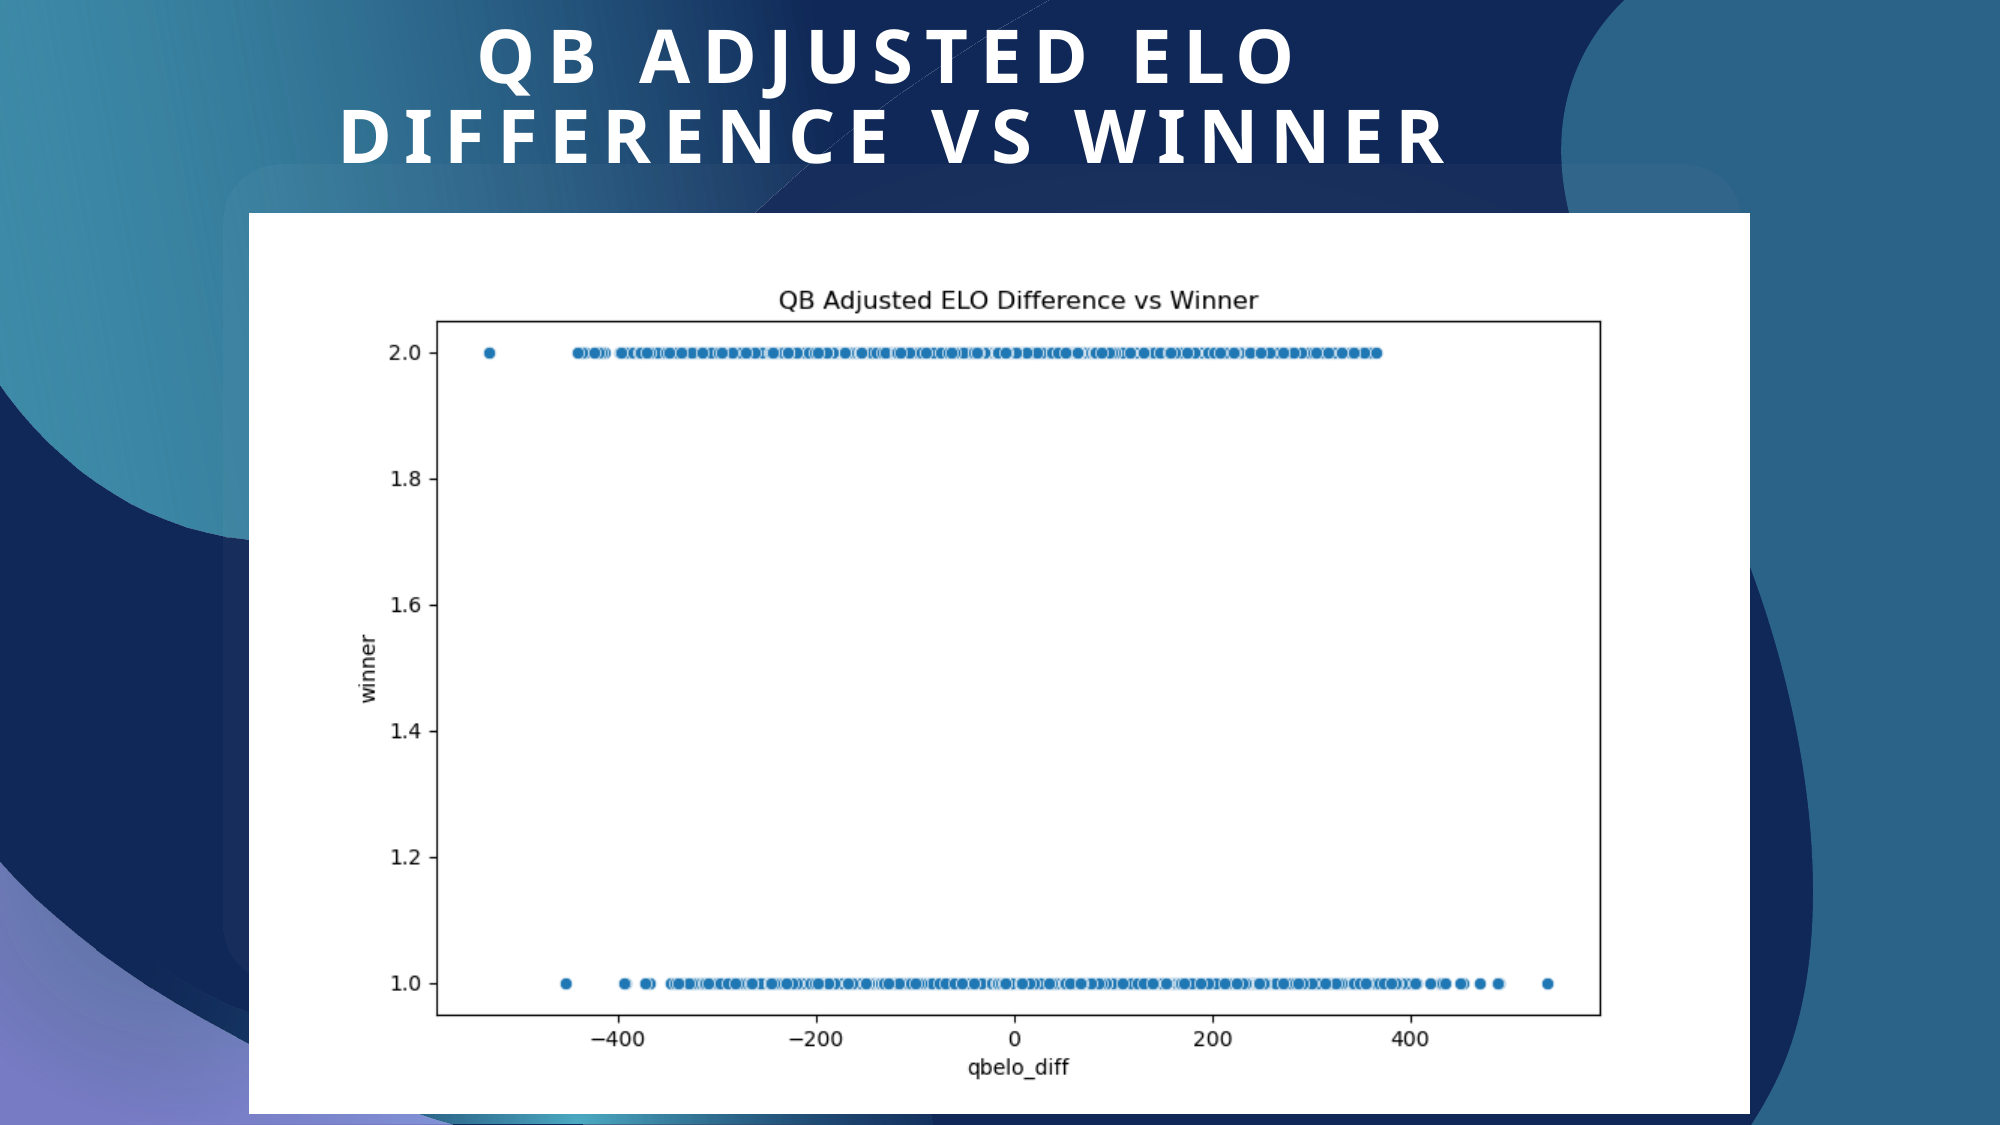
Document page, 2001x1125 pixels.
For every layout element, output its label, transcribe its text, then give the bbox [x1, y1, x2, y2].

title Qb adjusted elo difference vs winner [188, 11, 1596, 188]
picture [249, 212, 1751, 1114]
